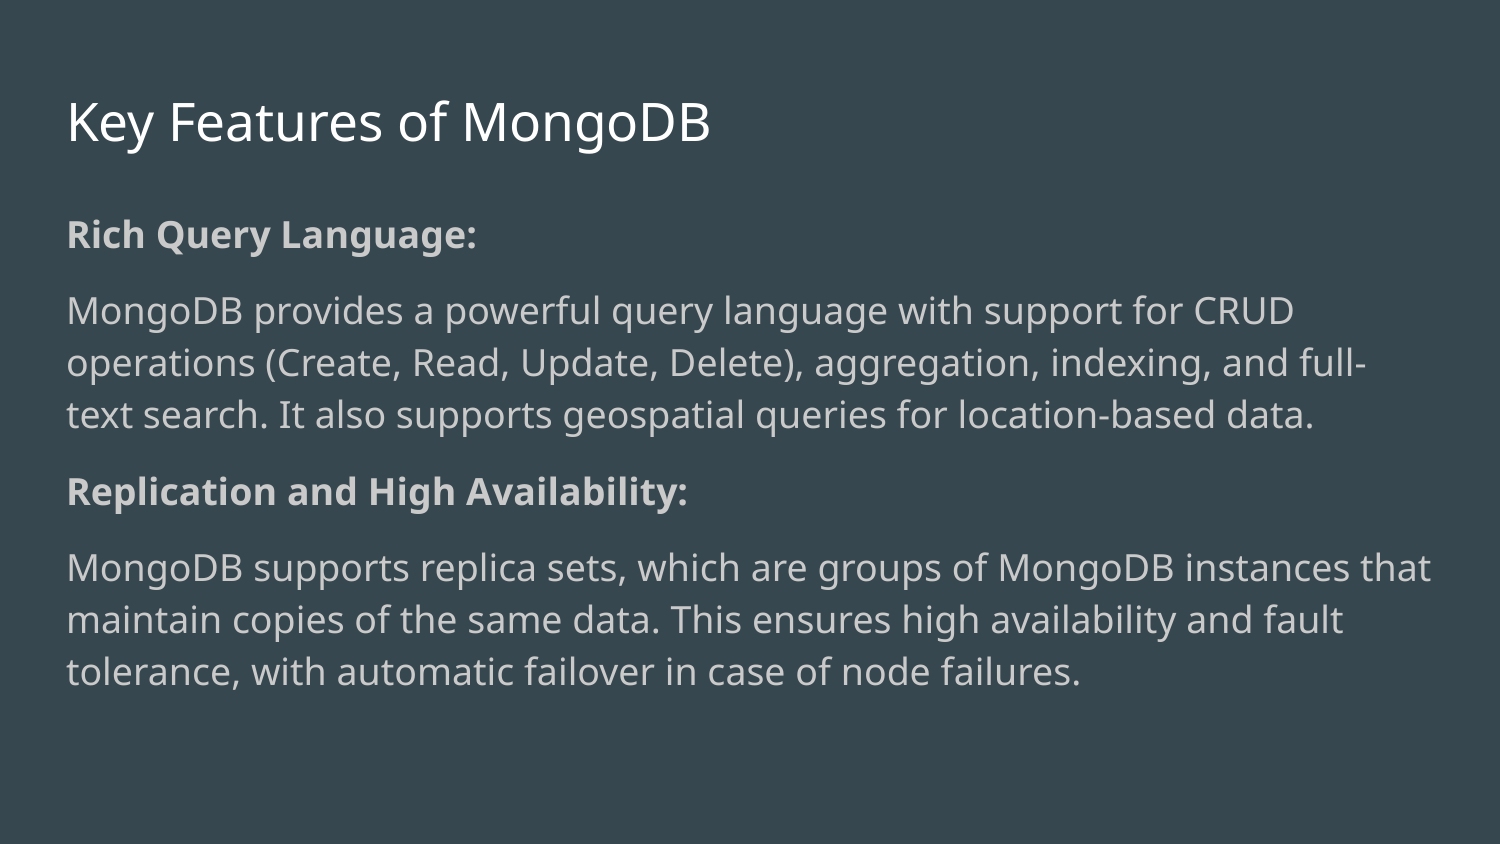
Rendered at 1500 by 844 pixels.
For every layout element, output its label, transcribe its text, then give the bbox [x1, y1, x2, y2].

list Rich Query Language: MongoDB provides a powerful query language with support for CRUD operations (Create, Read, Update, Delete), aggregation, indexing, and full-text search. It also supports geospatial queries for location-based data. Replication and High Availability: MongoDB supports replica sets, which are groups of MongoDB instances that maintain copies of the same data. This ensures high availability and fault tolerance, with automatic failover in case of node failures. [51, 189, 1449, 750]
title Key Features of MongoDB [51, 72, 1449, 167]
